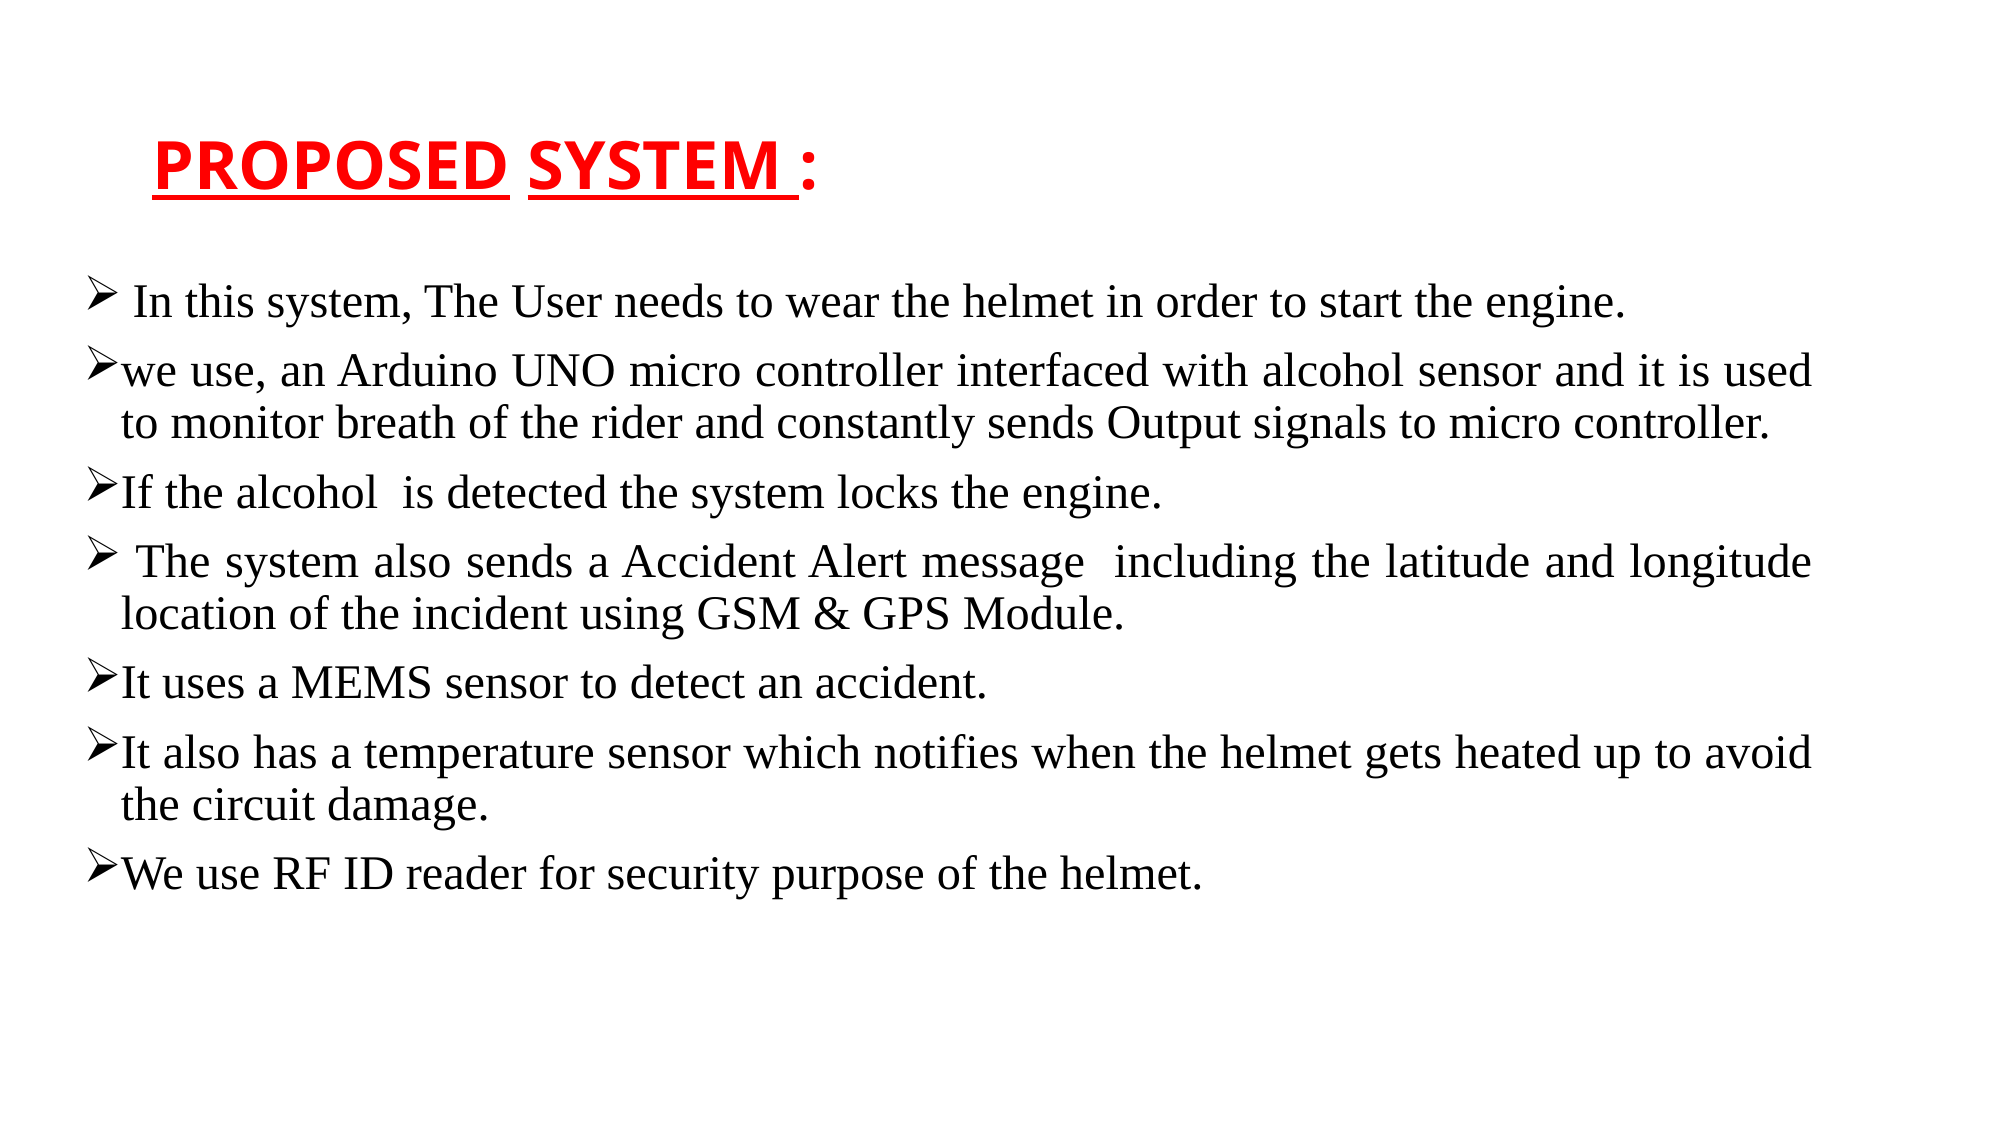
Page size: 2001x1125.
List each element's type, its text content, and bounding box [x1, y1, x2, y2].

list In this system, The User needs to wear the helmet in order to start the engine. we use, an Arduino UNO micro controller interfaced with alcohol sensor and it is used to monitor breath of the rider and constantly sends Output signals to micro controller. If the alcohol is detected the system locks the engine. The system also sends a Accident Alert message including the latitude and longitude location of the incident using GSM & GPS Module. It uses a MEMS sensor to detect an accident. It also has a temperature sensor which notifies when the helmet gets heated up to avoid the circuit damage. We use RF ID reader for security purpose of the helmet. [69, 124, 1831, 952]
title PROPOSED SYSTEM : [137, 59, 1863, 277]
